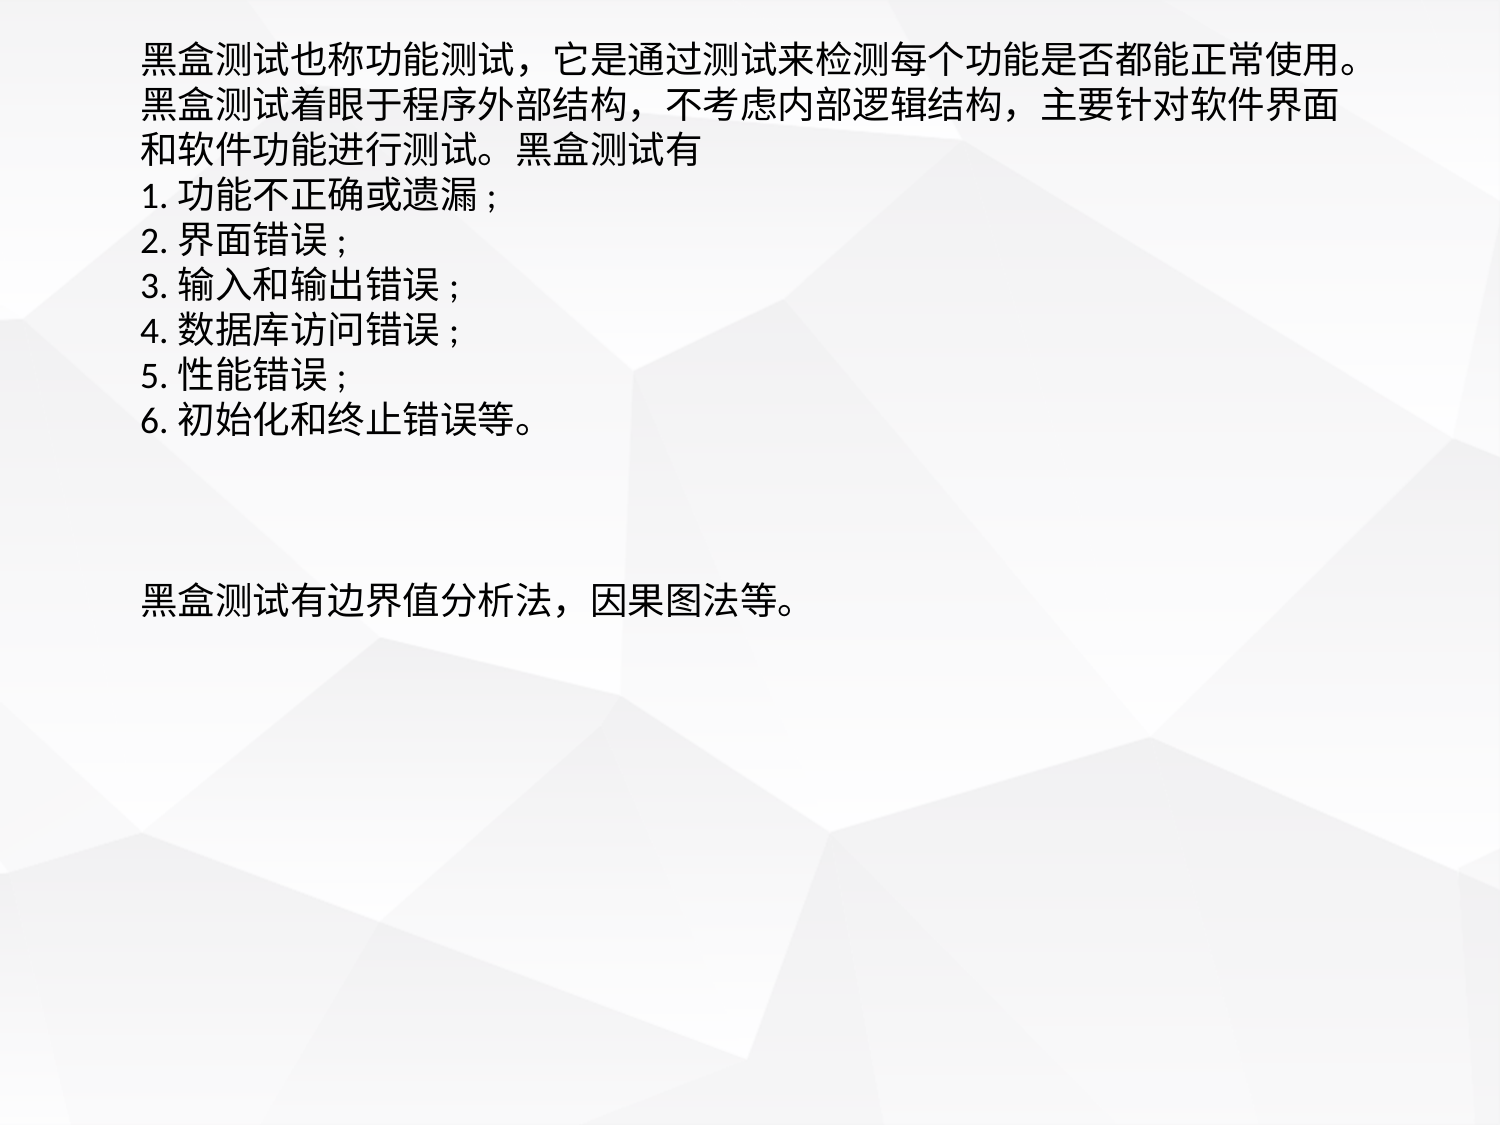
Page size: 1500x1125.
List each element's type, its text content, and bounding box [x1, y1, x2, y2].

text_box 黑盒测试有边界值分析法，因果图法等。 [125, 569, 1394, 630]
picture [0, 0, 1500, 1125]
text_box 黑盒测试也称功能测试，它是通过测试来检测每个功能是否都能正常使用。黑盒测试着眼于程序外部结构，不考虑内部逻辑结构，主要针对软件界面和软件功能进行测试。黑盒测试有 1.功能不正确或遗漏; 2.界面错误; 3.输入和输出错误; 4.数据库访问错误; 5.性能错误; 6.初始化和终止错误等。 [125, 28, 1356, 449]
